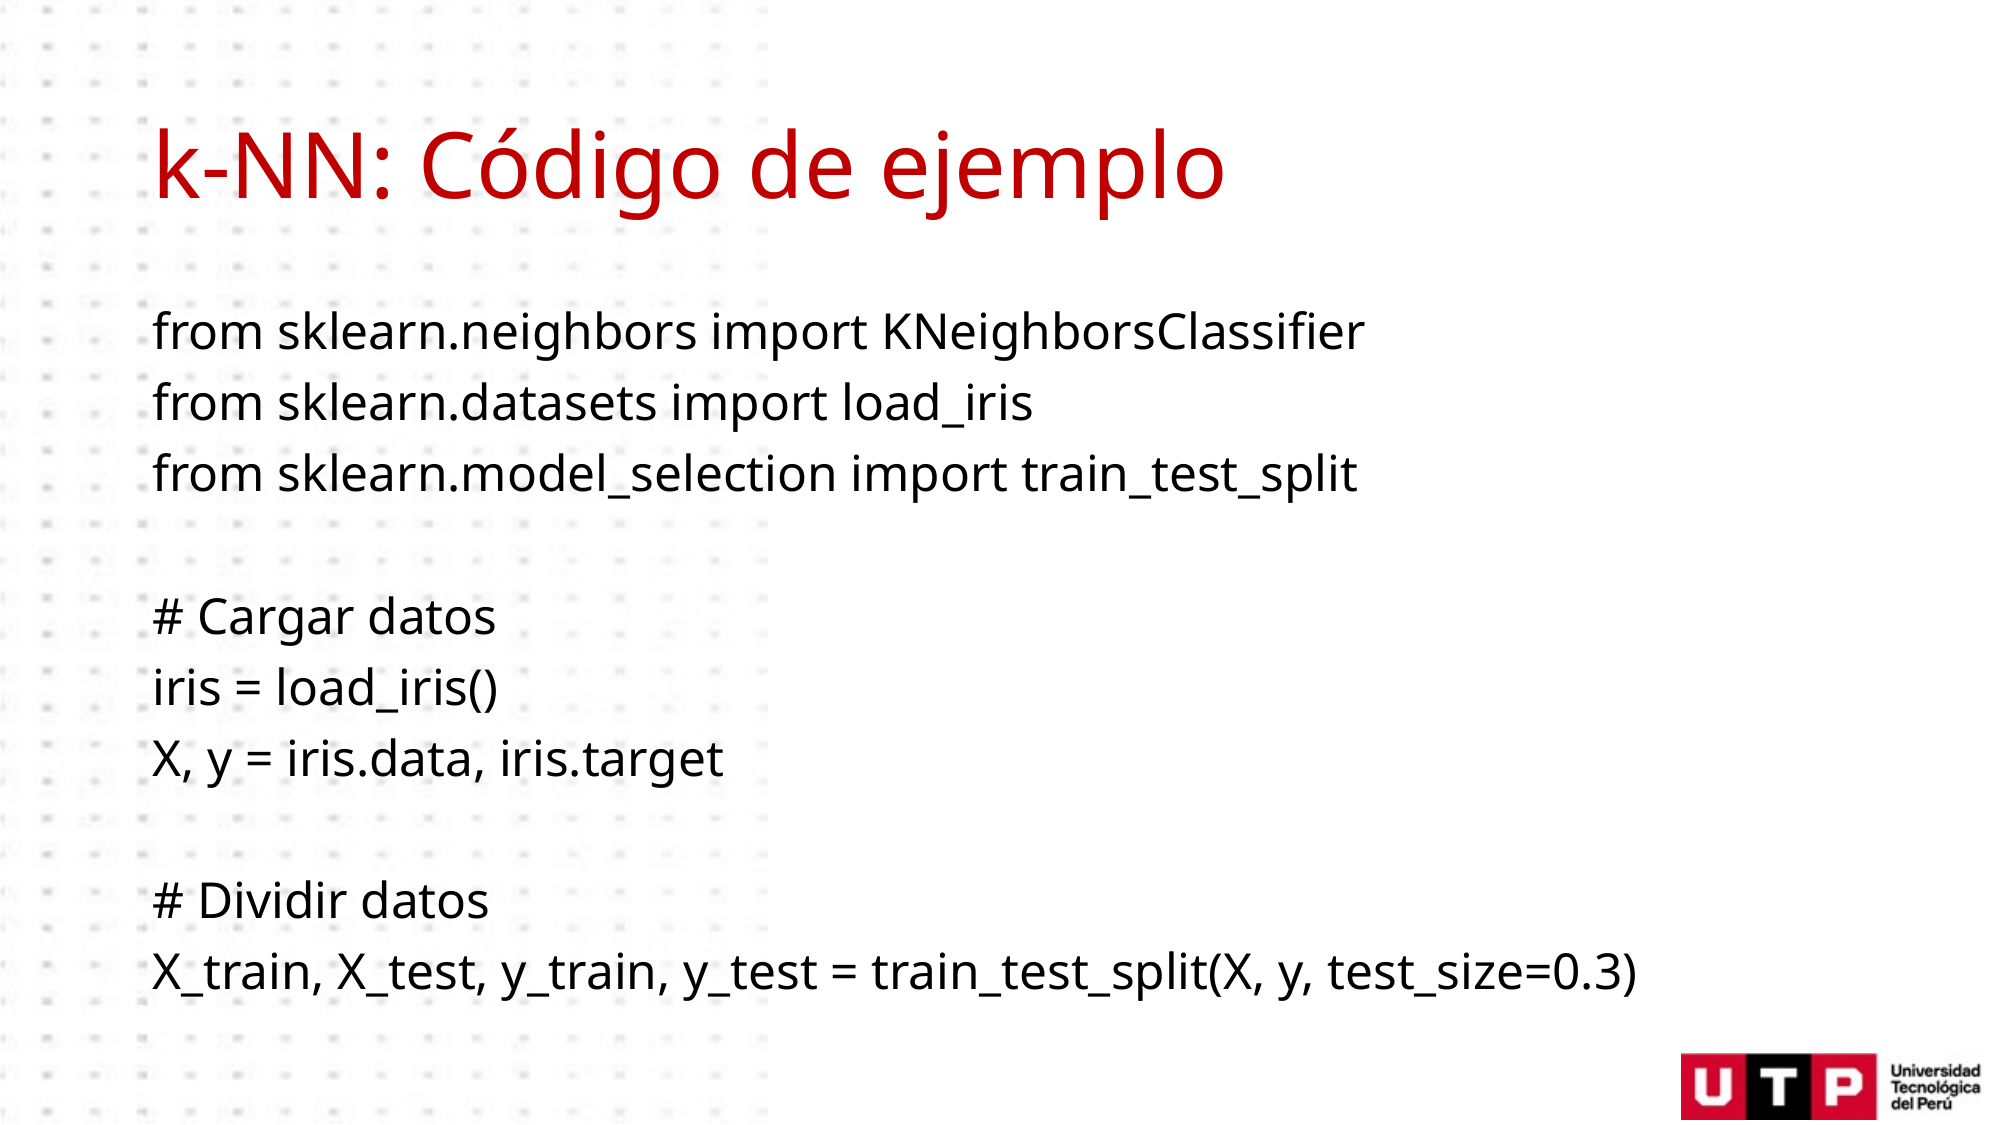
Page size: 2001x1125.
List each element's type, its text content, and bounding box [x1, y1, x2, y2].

picture [0, 0, 769, 1124]
title k-NN: Código de ejemplo [769, 59, 1863, 278]
picture [1680, 1053, 2000, 1120]
list from sklearn.neighbors import KNeighborsClassifier from sklearn.datasets import load_iris from sklearn.model_selection import train_test_split # Cargar datos iris = load_iris() X, y = iris.data, iris.target # Dividir datos X_train, X_test, y_train, y_test = train_test_split(X, y, test_size=0.3) [769, 299, 1863, 1014]
